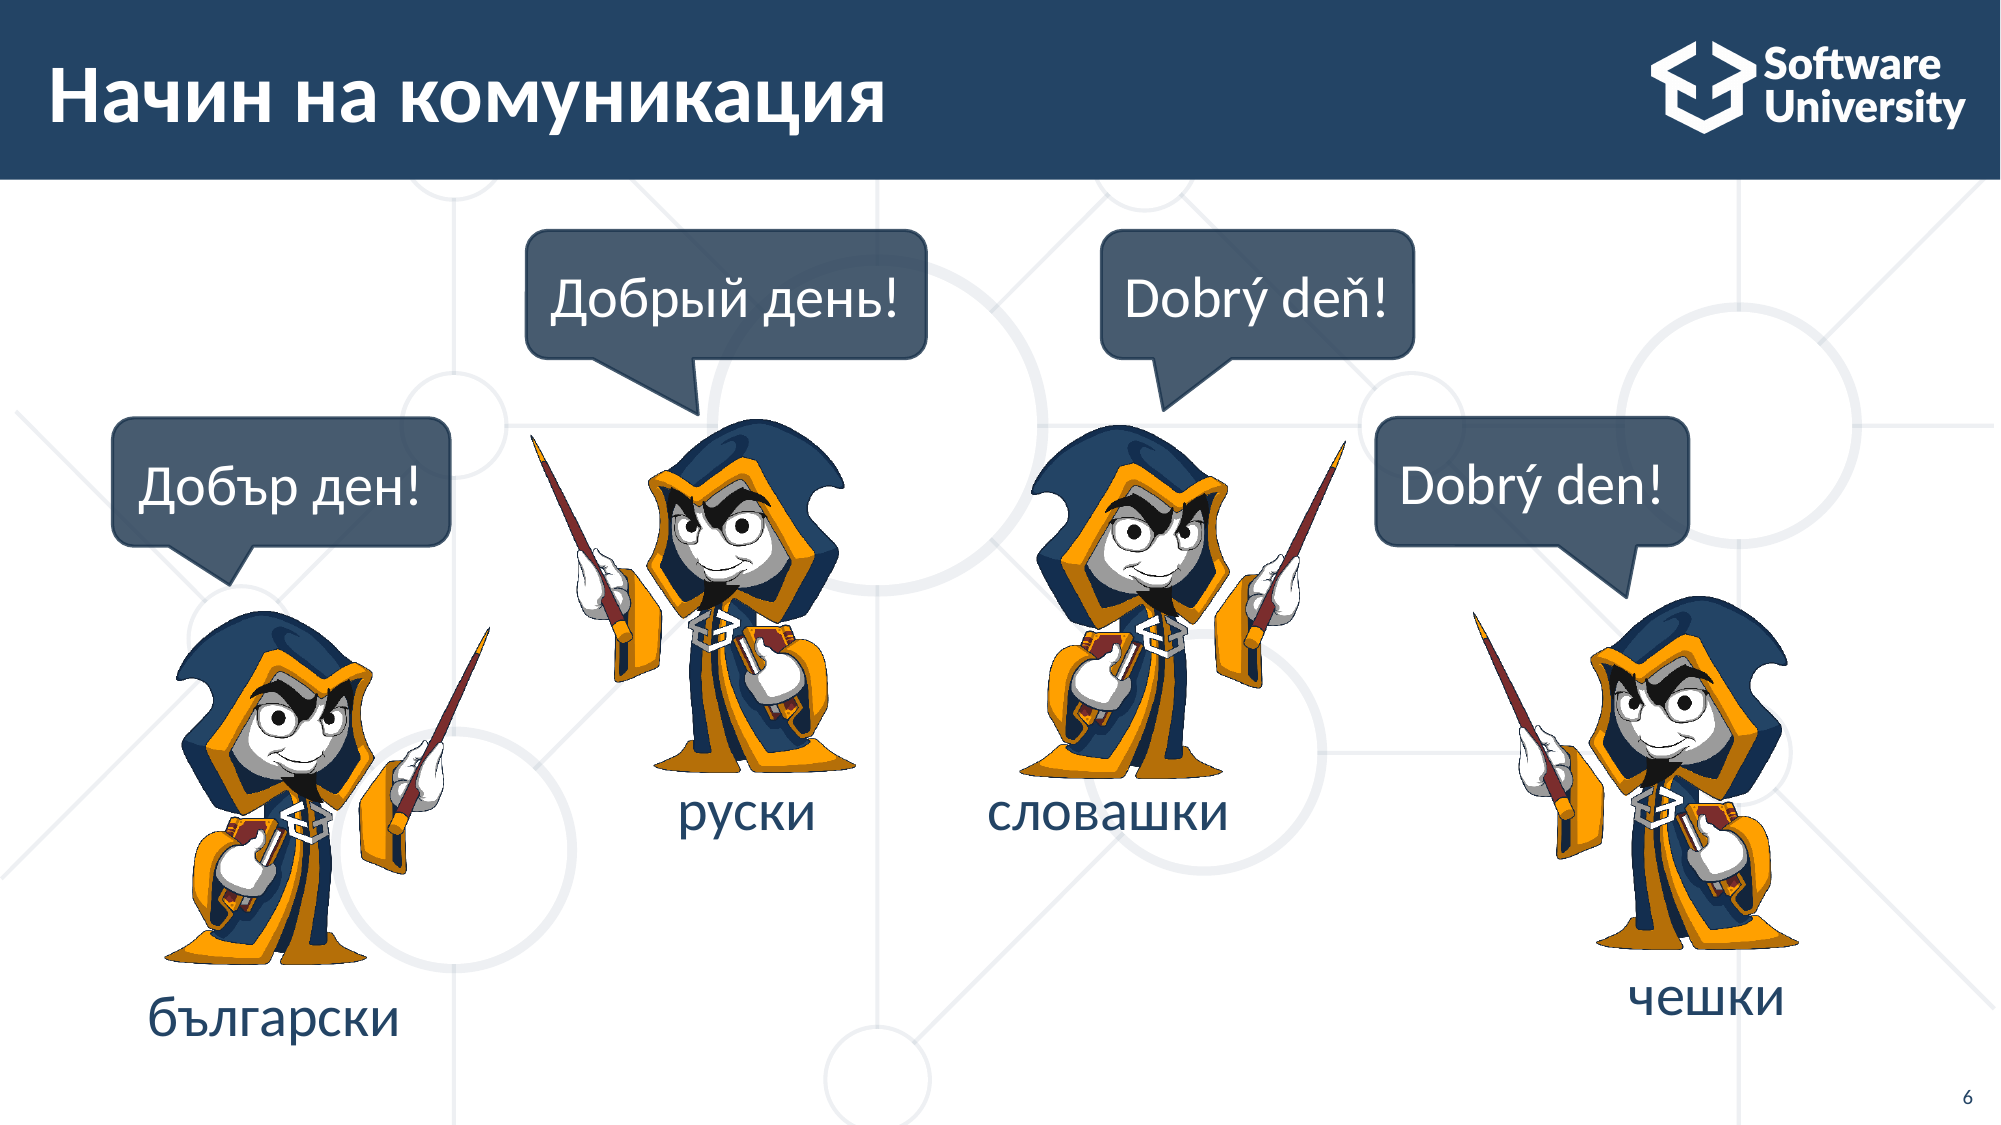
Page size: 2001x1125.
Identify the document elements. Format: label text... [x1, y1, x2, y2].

picture [132, 579, 503, 981]
picture [517, 387, 888, 788]
slide_number 6 [1927, 1067, 1989, 1117]
text_box Добрый день! [524, 228, 929, 386]
picture [1460, 564, 1831, 966]
text_box словашки [972, 764, 1284, 850]
picture [1651, 41, 1966, 134]
title Начин на комуникация [31, 16, 1625, 162]
text_box руски [662, 796, 868, 850]
text_box Dobrý deň! [1099, 228, 1416, 392]
text_box български [132, 988, 444, 1056]
text_box Добър ден! [110, 415, 453, 578]
text_box Dobrý den! [1373, 415, 1691, 563]
picture [987, 393, 1358, 794]
text_box чешки [1614, 971, 1831, 1035]
